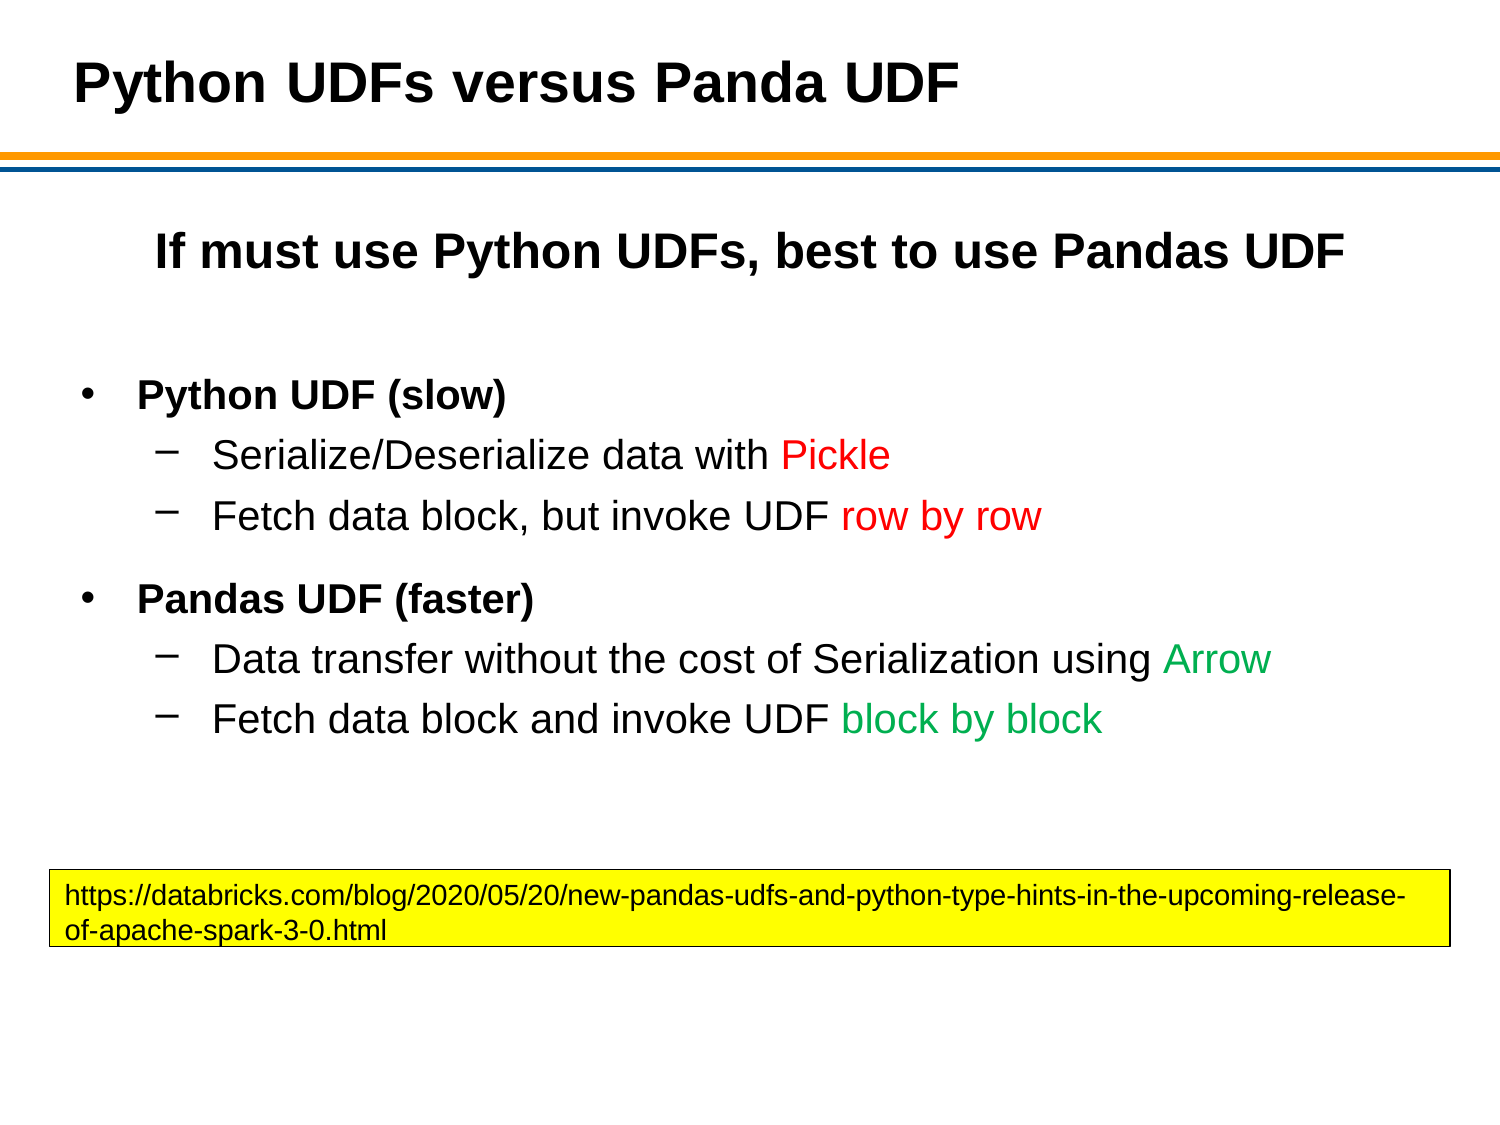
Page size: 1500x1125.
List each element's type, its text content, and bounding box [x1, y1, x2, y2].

text_box If must use Python UDFs, best to use Pandas UDF Python UDF (slow) Serialize/Deserialize data with Pickle Fetch data block, but invoke UDF row by row Pandas UDF (faster) Data transfer without the cost of Serialization using Arrow Fetch data block and invoke UDF block by block [78, 216, 1348, 743]
text_box https://databricks.com/blog/2020/05/20/new-pandas-udfs-and-python-type-hints-in-the-upcoming-release- of-apache-spark-3-0.html [49, 869, 1451, 947]
title Python UDFs versus Panda UDF [62, 42, 1437, 234]
